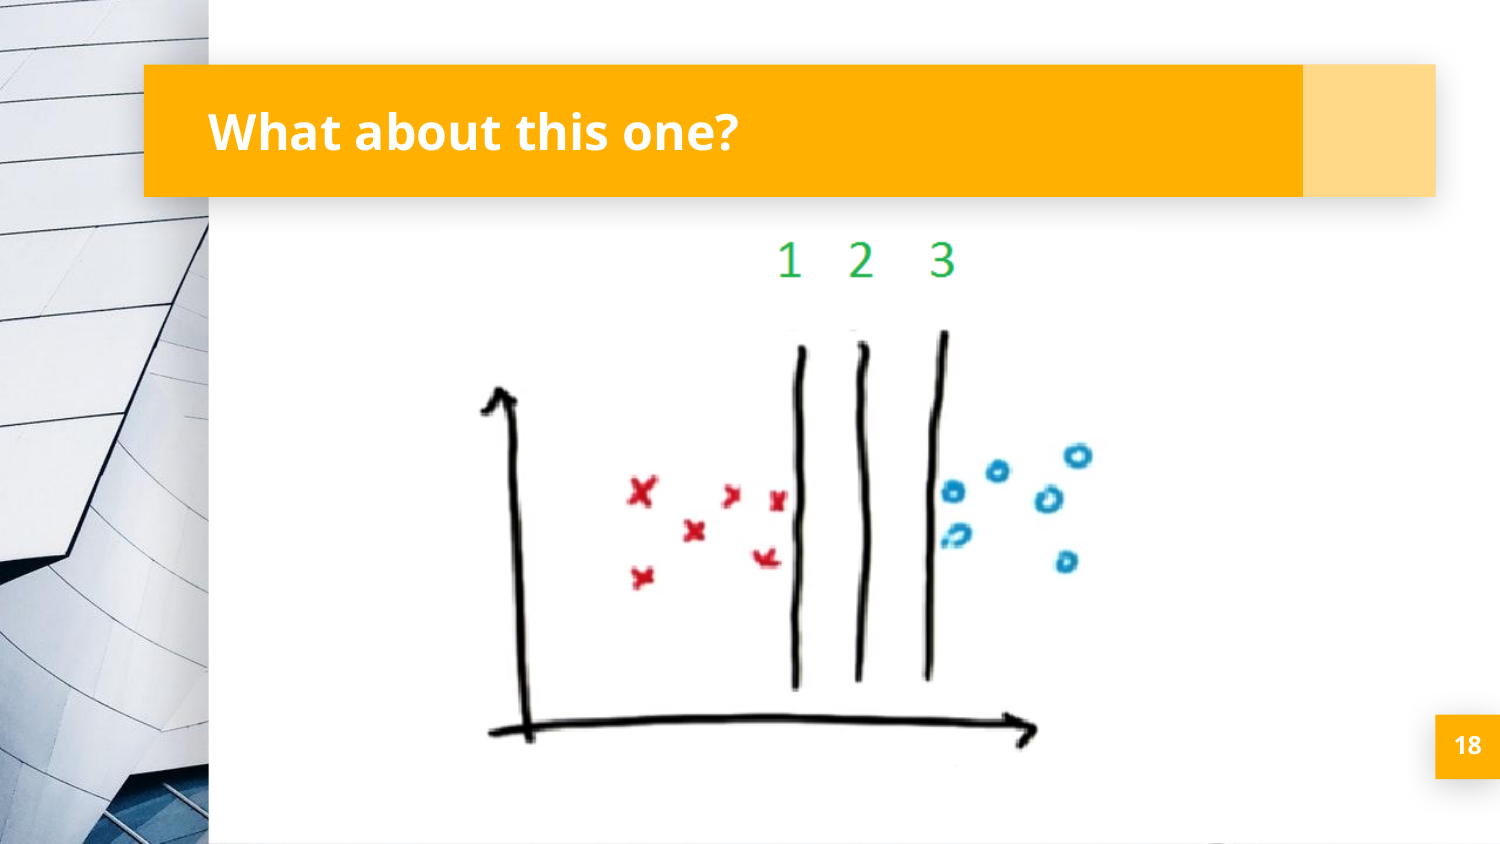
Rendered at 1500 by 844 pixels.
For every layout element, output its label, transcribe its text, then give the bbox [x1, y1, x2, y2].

picture [442, 228, 1136, 767]
title What about this one? [193, 64, 1300, 197]
slide_number 18 [1435, 714, 1500, 780]
picture [0, 0, 208, 844]
